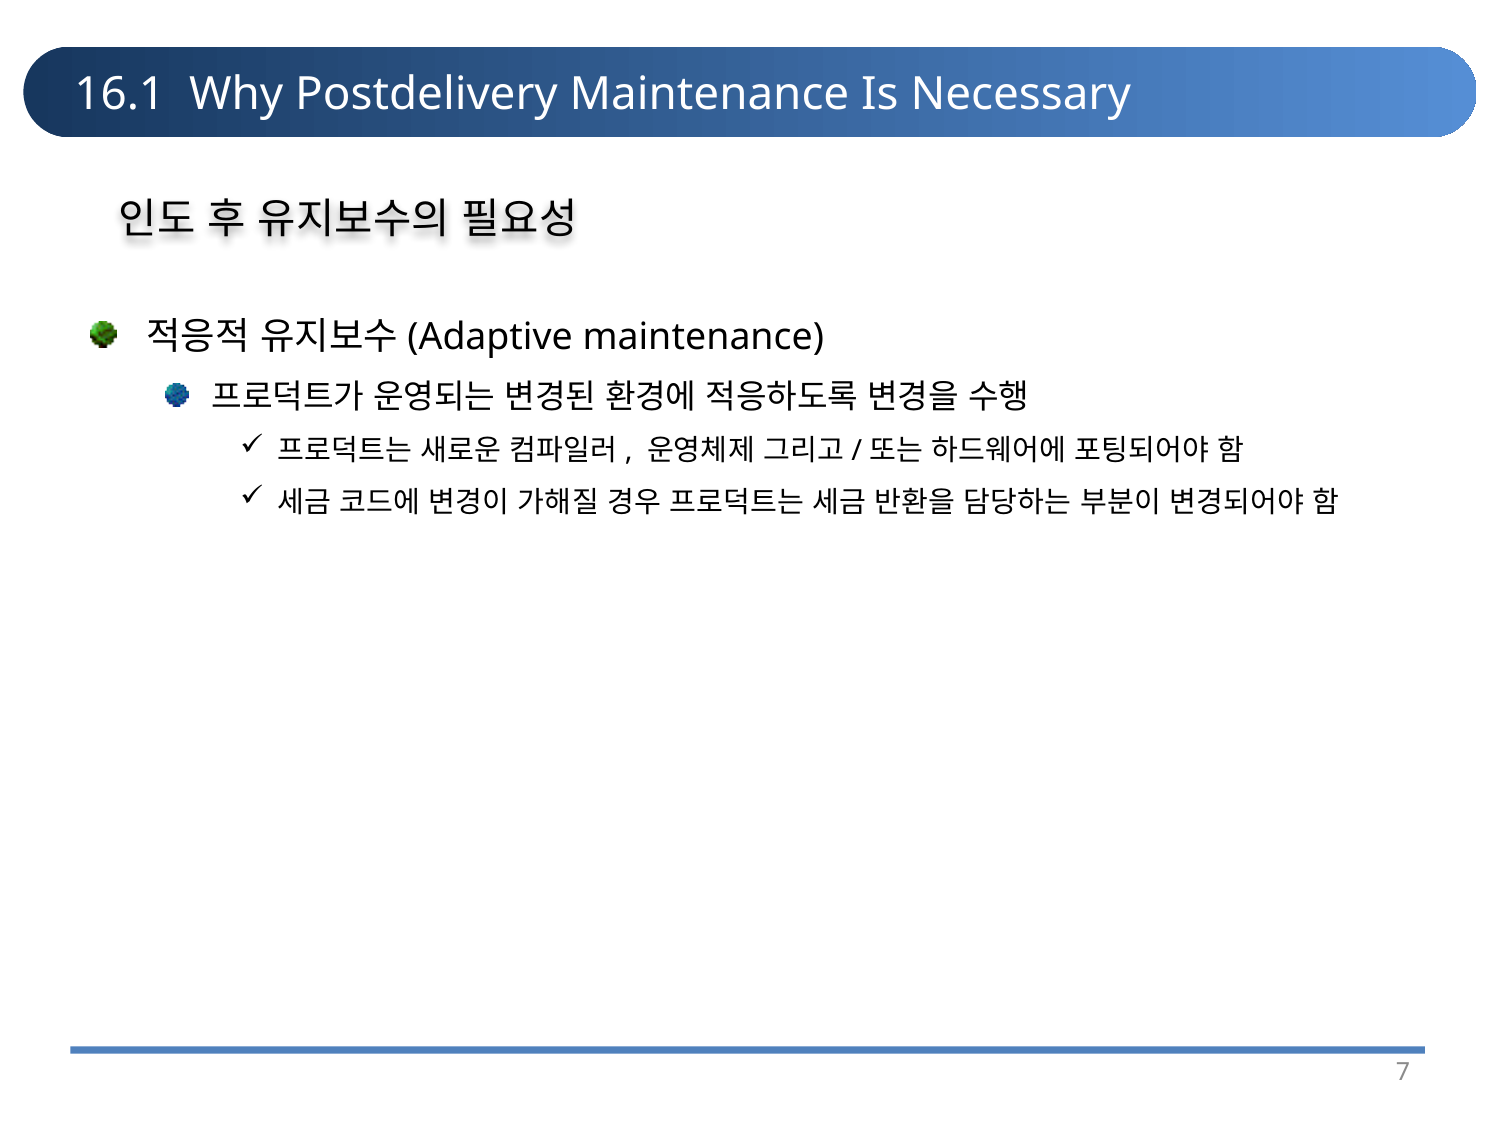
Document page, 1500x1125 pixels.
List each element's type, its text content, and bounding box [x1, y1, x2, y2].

slide_number 7 [1074, 1042, 1425, 1103]
list 인도 후 유지보수의 필요성 [60, 180, 637, 255]
picture [90, 321, 117, 348]
picture [165, 383, 189, 407]
list 적응적 유지보수(Adaptive maintenance) 프로덕트가 운영되는 변경된 환경에 적응하도록 변경을 수행 프로덕트는 새로운 컴파일러, 운영체제 그리고/또는 하드웨어에 포팅되어야 함 세금 코드에 변경이 가해질 경우 프로덕트는 세금 반환을 담당하는 부분이 변경되어야 함 [74, 290, 1471, 1006]
title 16.1 Why Postdelivery Maintenance Is Necessary [59, 56, 1410, 126]
